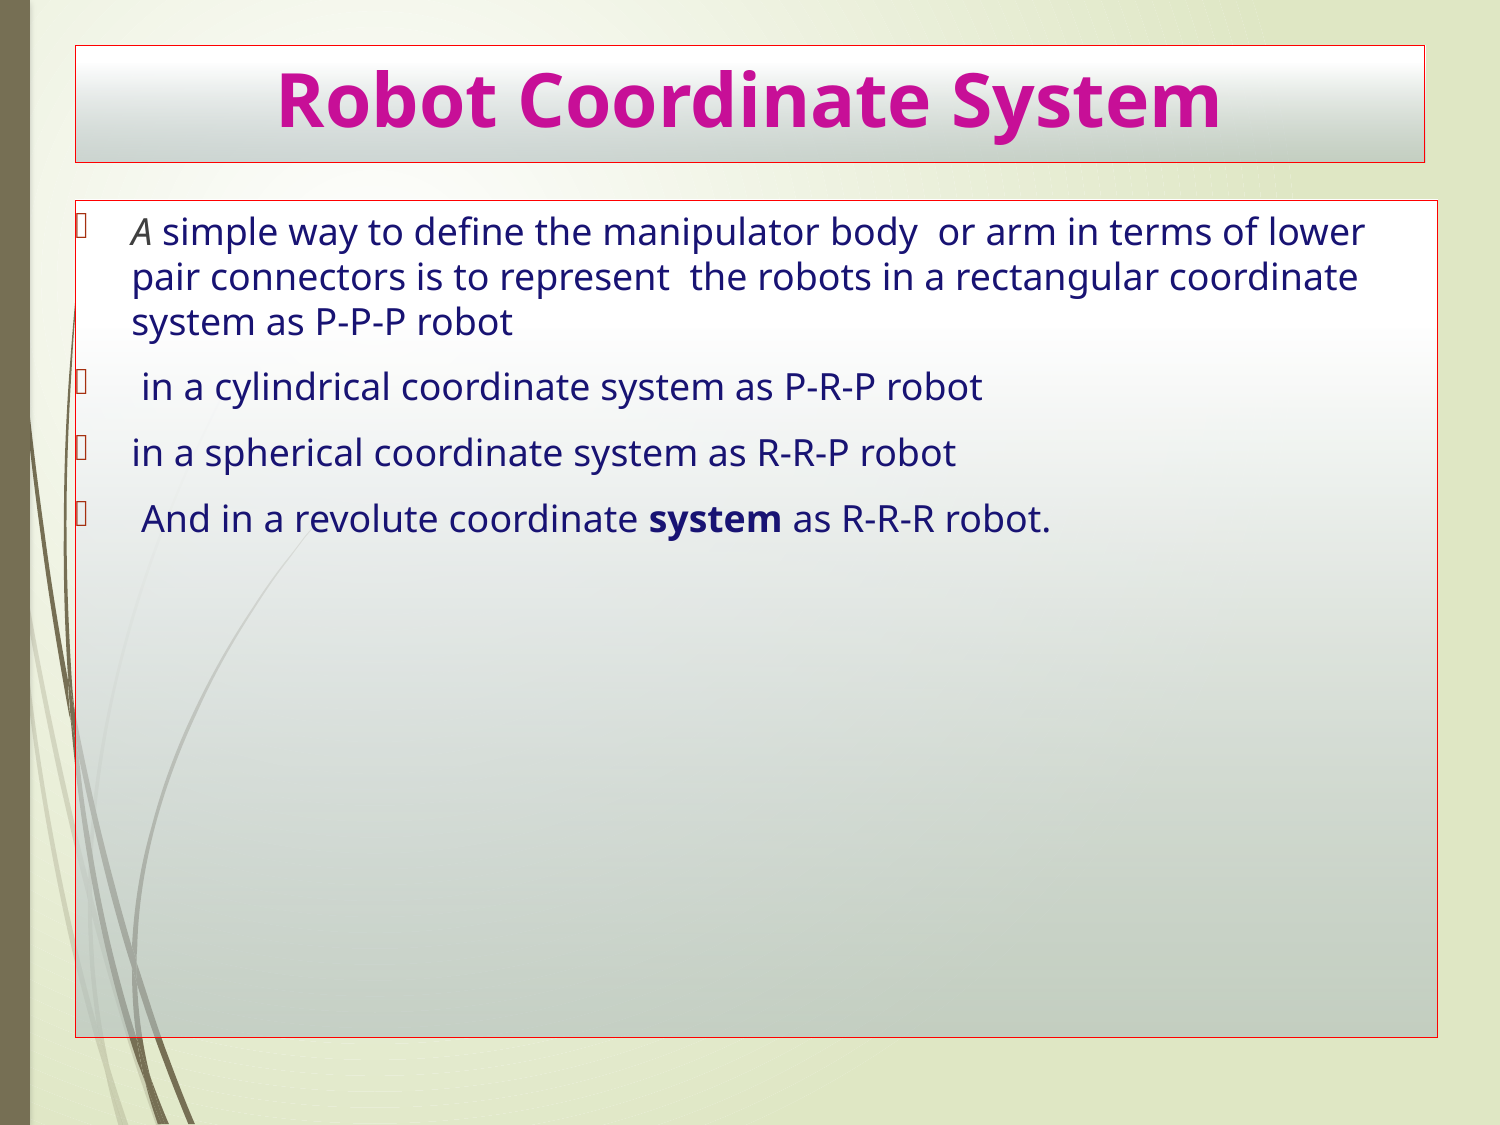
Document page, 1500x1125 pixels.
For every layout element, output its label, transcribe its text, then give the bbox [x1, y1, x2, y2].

list A simple way to define the manipulator­ body or arm in terms of lower pair connectors is to represent the robots in a rectangular coordinate system as P-P-P robot in a cylindrical coordinate system as P-R-P robot in a spherical coordinate system as R-R-P robot And in a revolute coordinate system as R-R-R robot. [75, 200, 1438, 1038]
title Robot Coordinate System [75, 45, 1425, 163]
